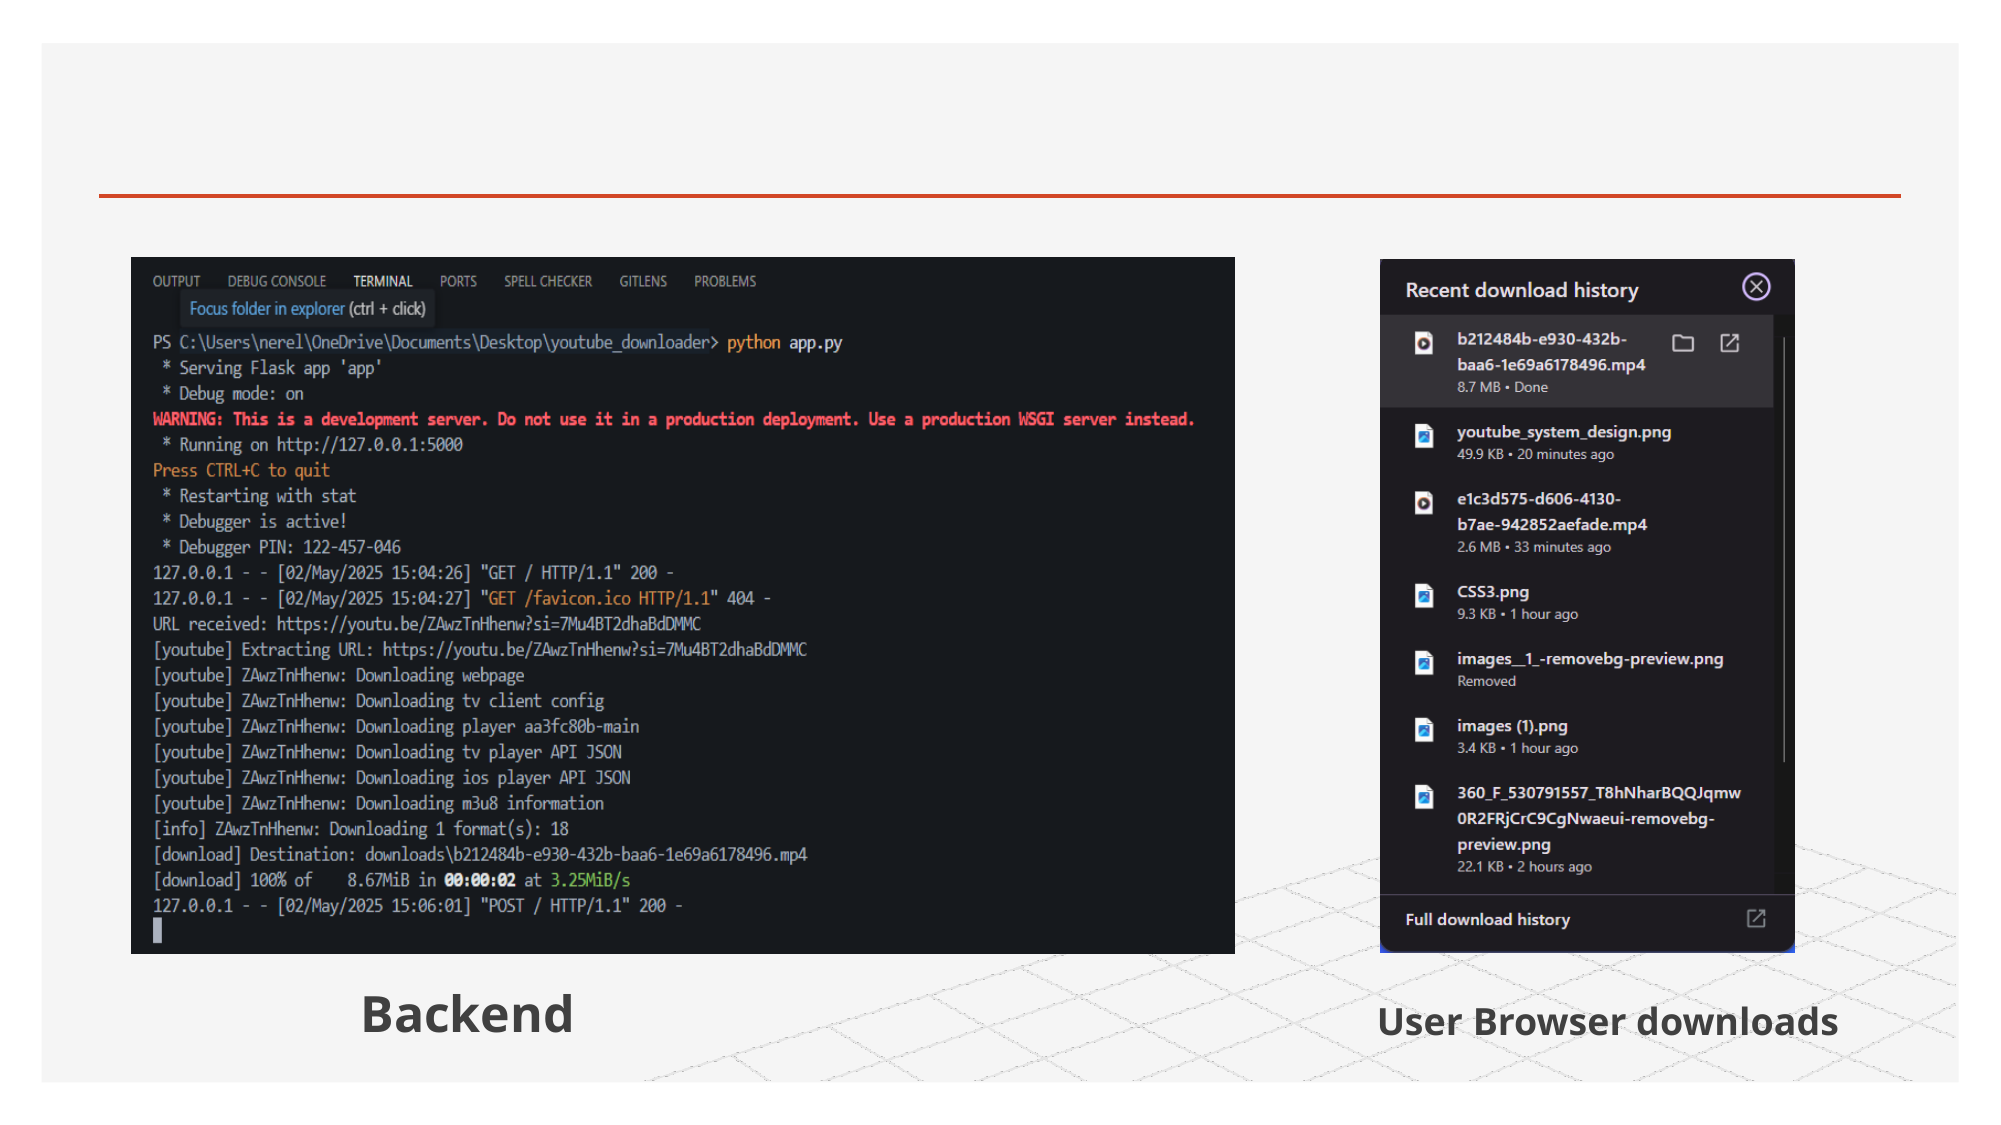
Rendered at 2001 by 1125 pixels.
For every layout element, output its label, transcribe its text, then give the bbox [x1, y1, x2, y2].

picture [131, 257, 1956, 1081]
text_box Backend [345, 997, 944, 1080]
text_box User Browser downloads [1361, 997, 1884, 1080]
